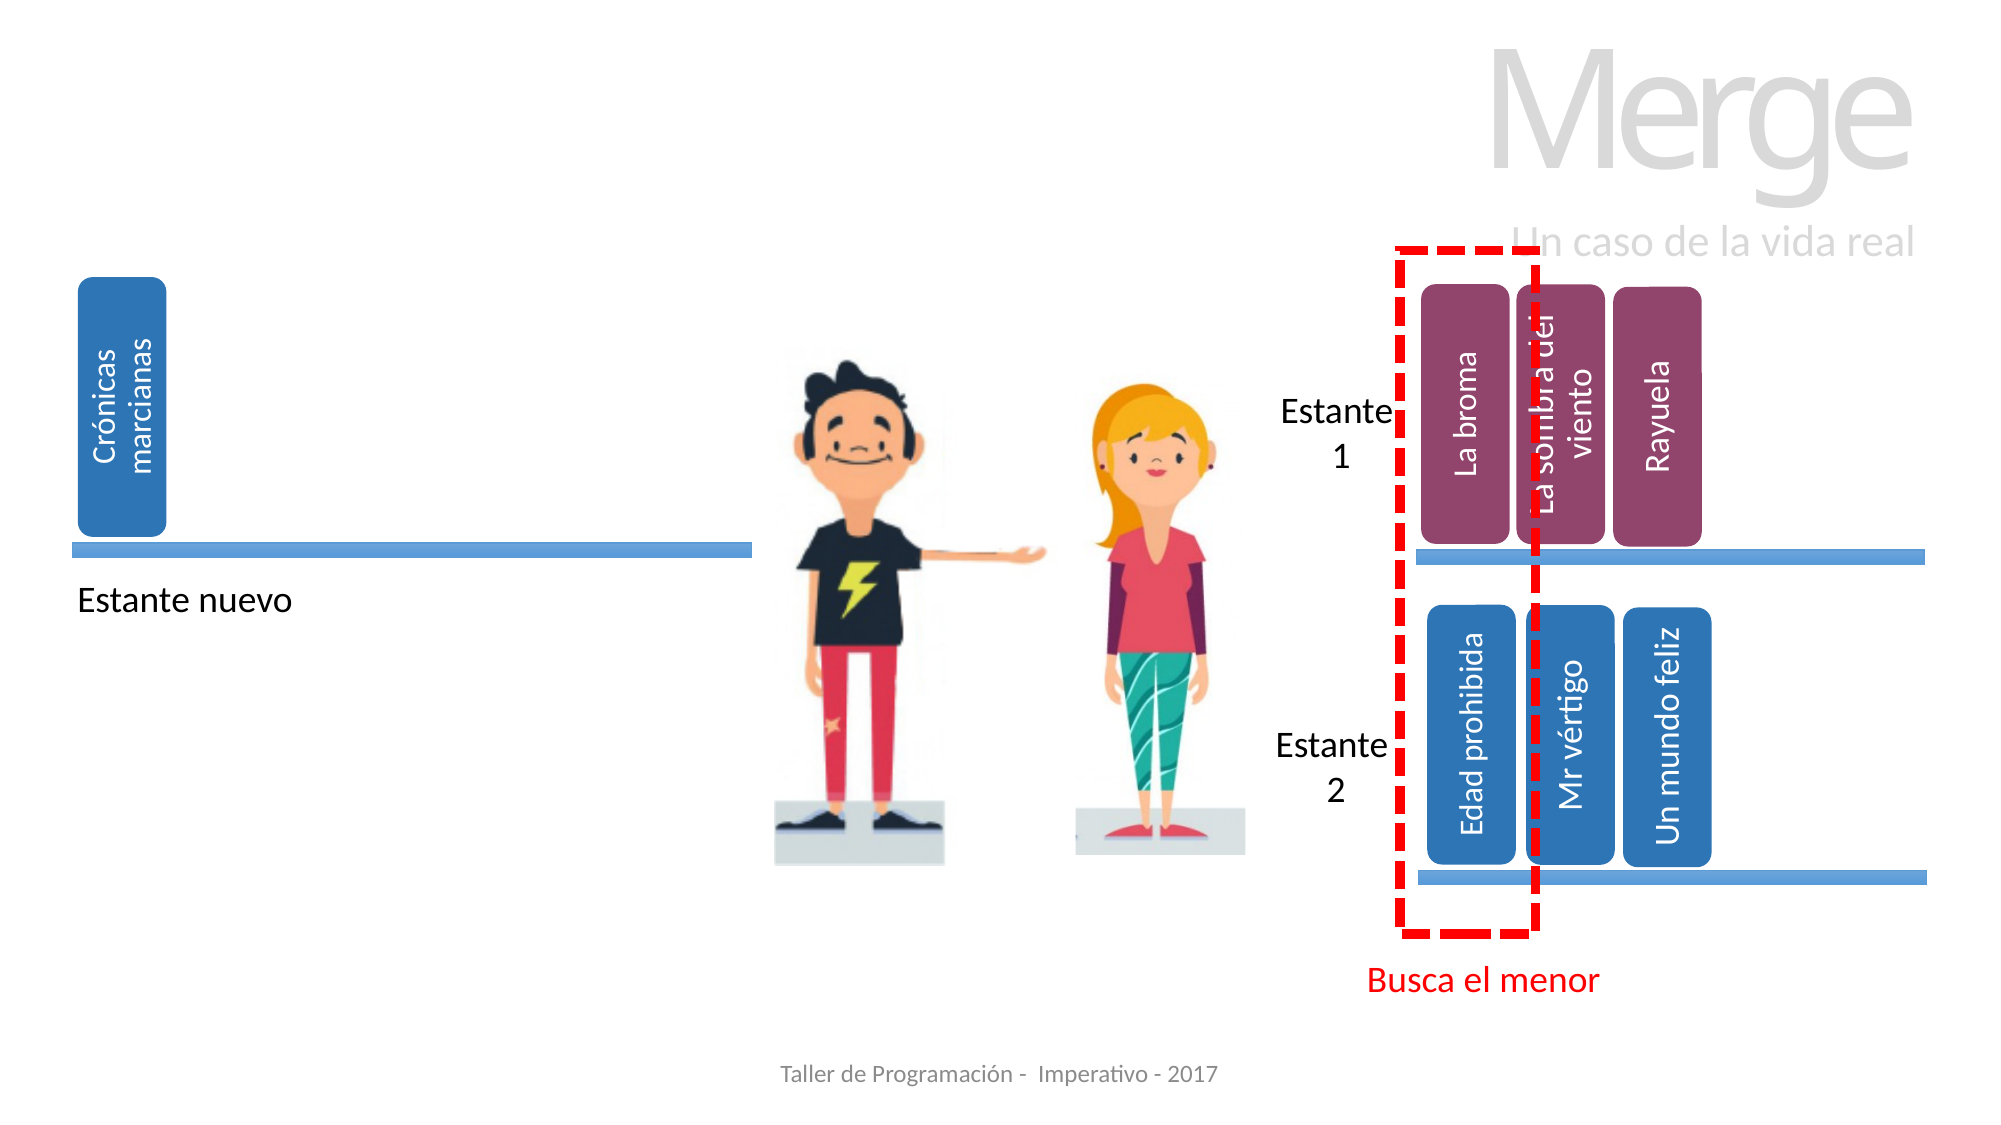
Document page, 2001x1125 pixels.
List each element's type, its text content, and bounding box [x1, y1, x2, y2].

text_box [1399, 459, 1536, 690]
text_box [1341, 690, 1440, 779]
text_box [0, 362, 253, 452]
text_box Estante 2 [1260, 713, 1399, 818]
footer Taller de Programación - Imperativo - 2017 [662, 1042, 1338, 1103]
text_box Busca el menor [1352, 947, 1616, 1008]
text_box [1335, 369, 1430, 459]
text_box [1537, 692, 1798, 782]
text_box Estante nuevo [62, 567, 515, 628]
text_box Estante 1 [1265, 379, 1399, 484]
text_box [1399, 250, 1536, 369]
text_box [1399, 779, 1536, 934]
text_box [1536, 870, 1927, 885]
text_box [72, 542, 752, 558]
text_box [1527, 372, 1788, 461]
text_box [1430, 369, 1691, 459]
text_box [1440, 690, 1701, 780]
text_box [1536, 549, 1925, 565]
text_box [1462, 0, 1996, 279]
picture [774, 346, 1246, 866]
